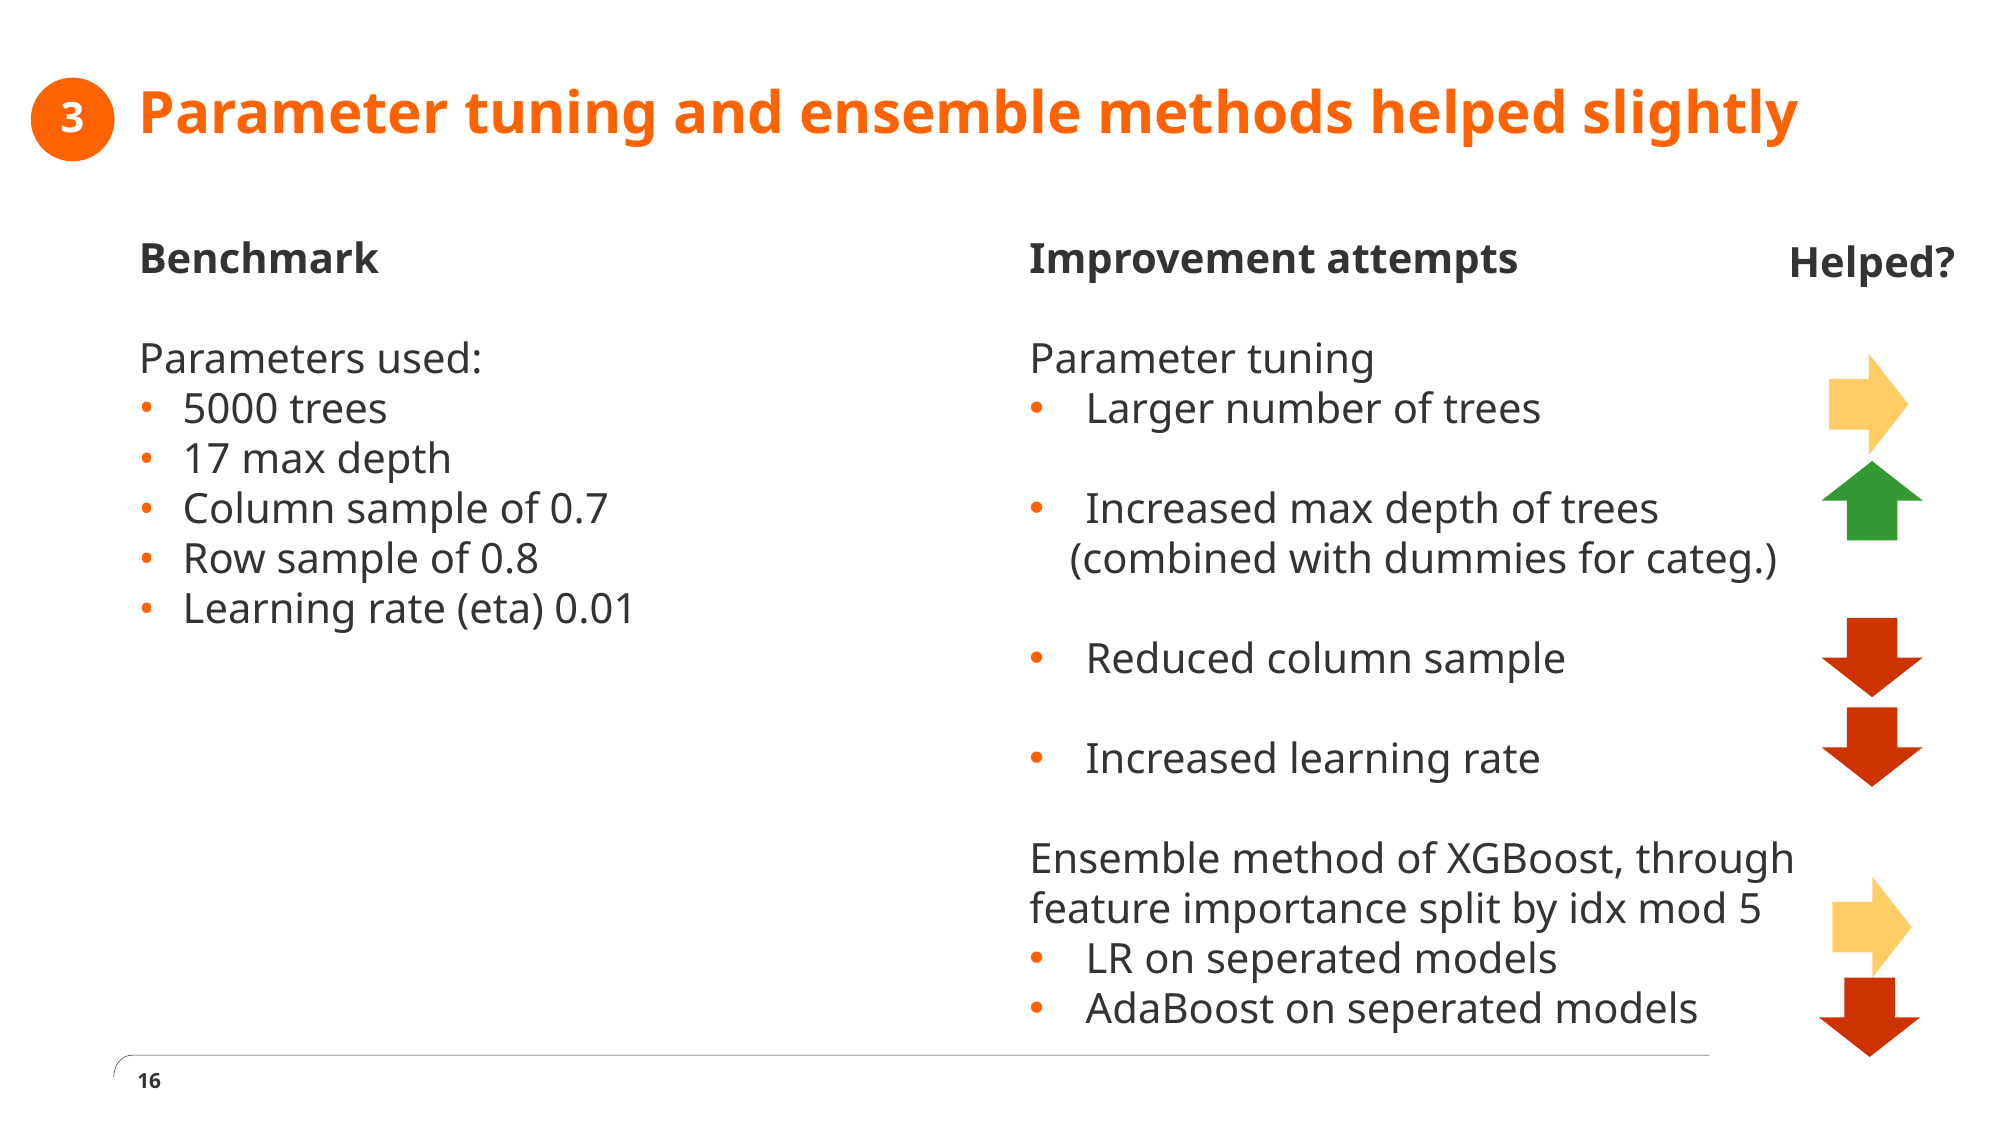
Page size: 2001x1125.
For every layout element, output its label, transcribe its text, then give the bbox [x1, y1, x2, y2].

title Parameter tuning and ensemble methods helped slightly [138, 46, 1860, 187]
text_box Benchmark Parameters used: 5000 trees 17 max depth Column sample of 0.7 Row sample of 0.8 Learning rate (eta) 0.01 [138, 231, 969, 1041]
text_box [1821, 707, 1923, 787]
text_box [1821, 461, 1923, 541]
text_box [1819, 977, 1921, 1057]
text_box 3 [30, 77, 116, 162]
slide_number 16 [137, 1065, 219, 1097]
text_box Improvement attempts Parameter tuning Larger number of trees Increased max depth of trees (combined with dummies for categ.) Reduced column sample Increased learning rate Ensemble method of XGBoost, through feature importance split by idx mod 5 LR on seperated models AdaBoost on seperated models [1029, 231, 1860, 1041]
text_box [1829, 353, 1909, 455]
text_box [1821, 617, 1923, 698]
text_box [1832, 876, 1912, 977]
text_box Helped? [1744, 235, 2000, 1045]
